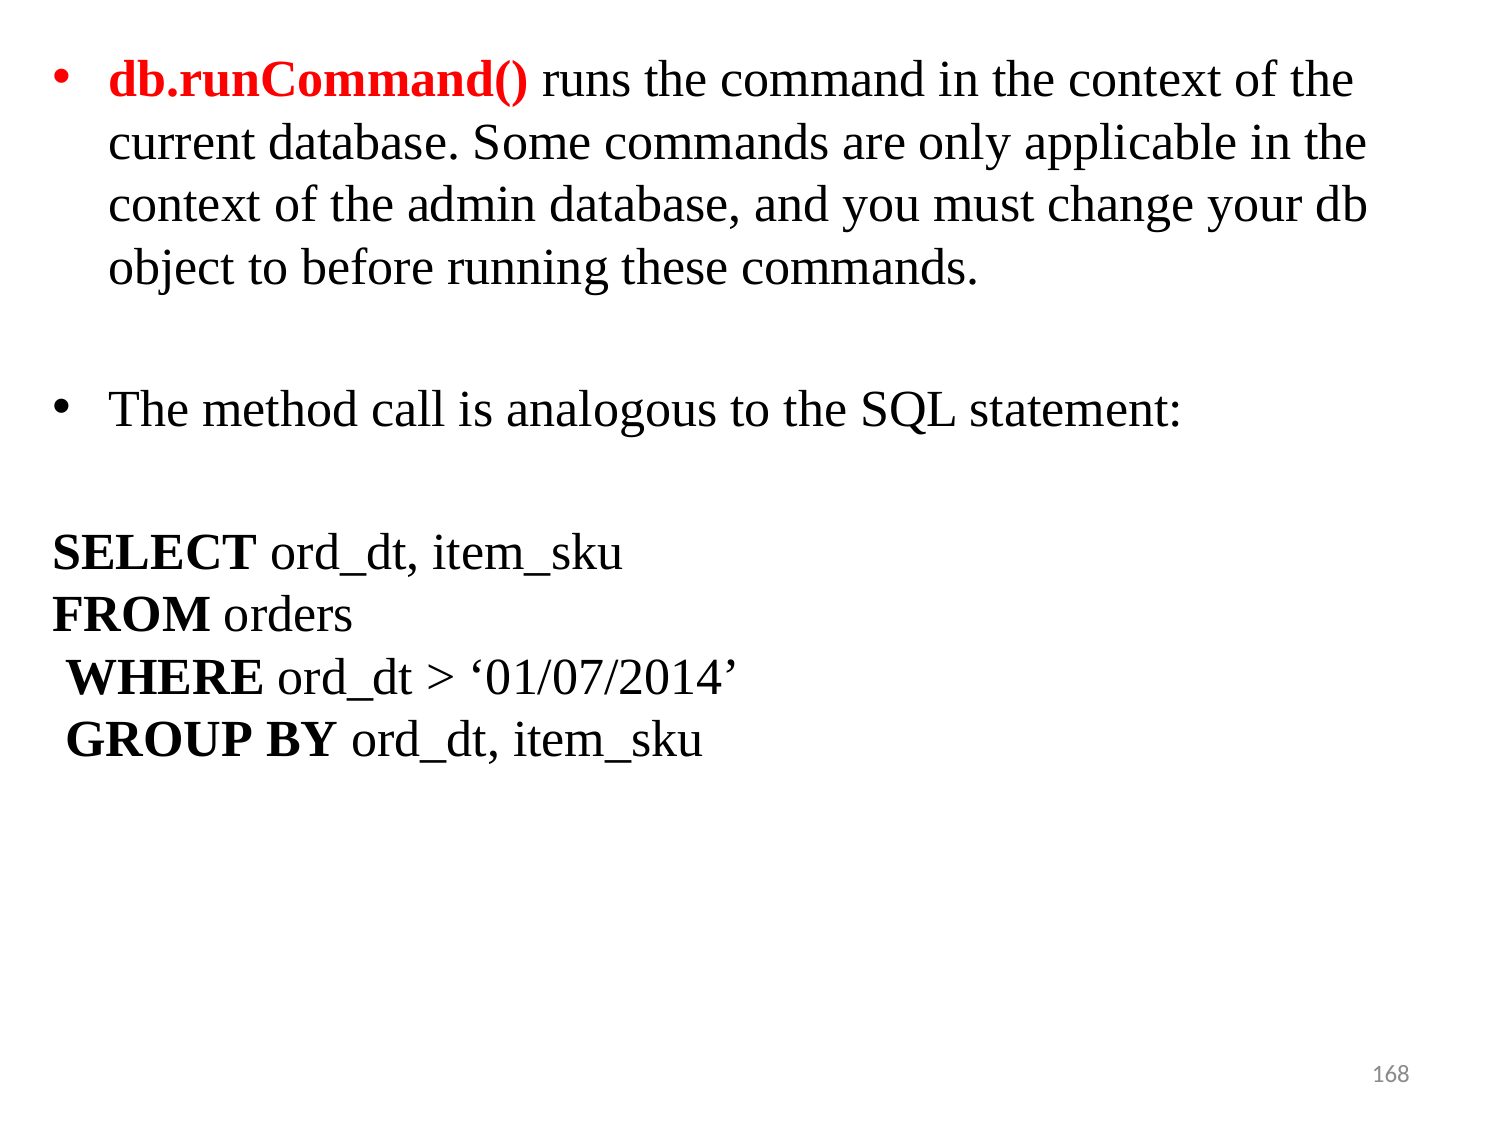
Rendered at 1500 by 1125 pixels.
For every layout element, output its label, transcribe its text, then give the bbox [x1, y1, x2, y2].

text_box 168 [1074, 1042, 1425, 1103]
text_box db.runCommand() runs the command in the context of the current database. Some commands are only applicable in the context of the admin database, and you must change your db object to before running these commands. The method call is analogous to the SQL statement: SELECT ord_dt, item_sku FROM orders WHERE ord_dt > ‘01/07/2014’ GROUP BY ord_dt, item_sku [37, 37, 1450, 1088]
